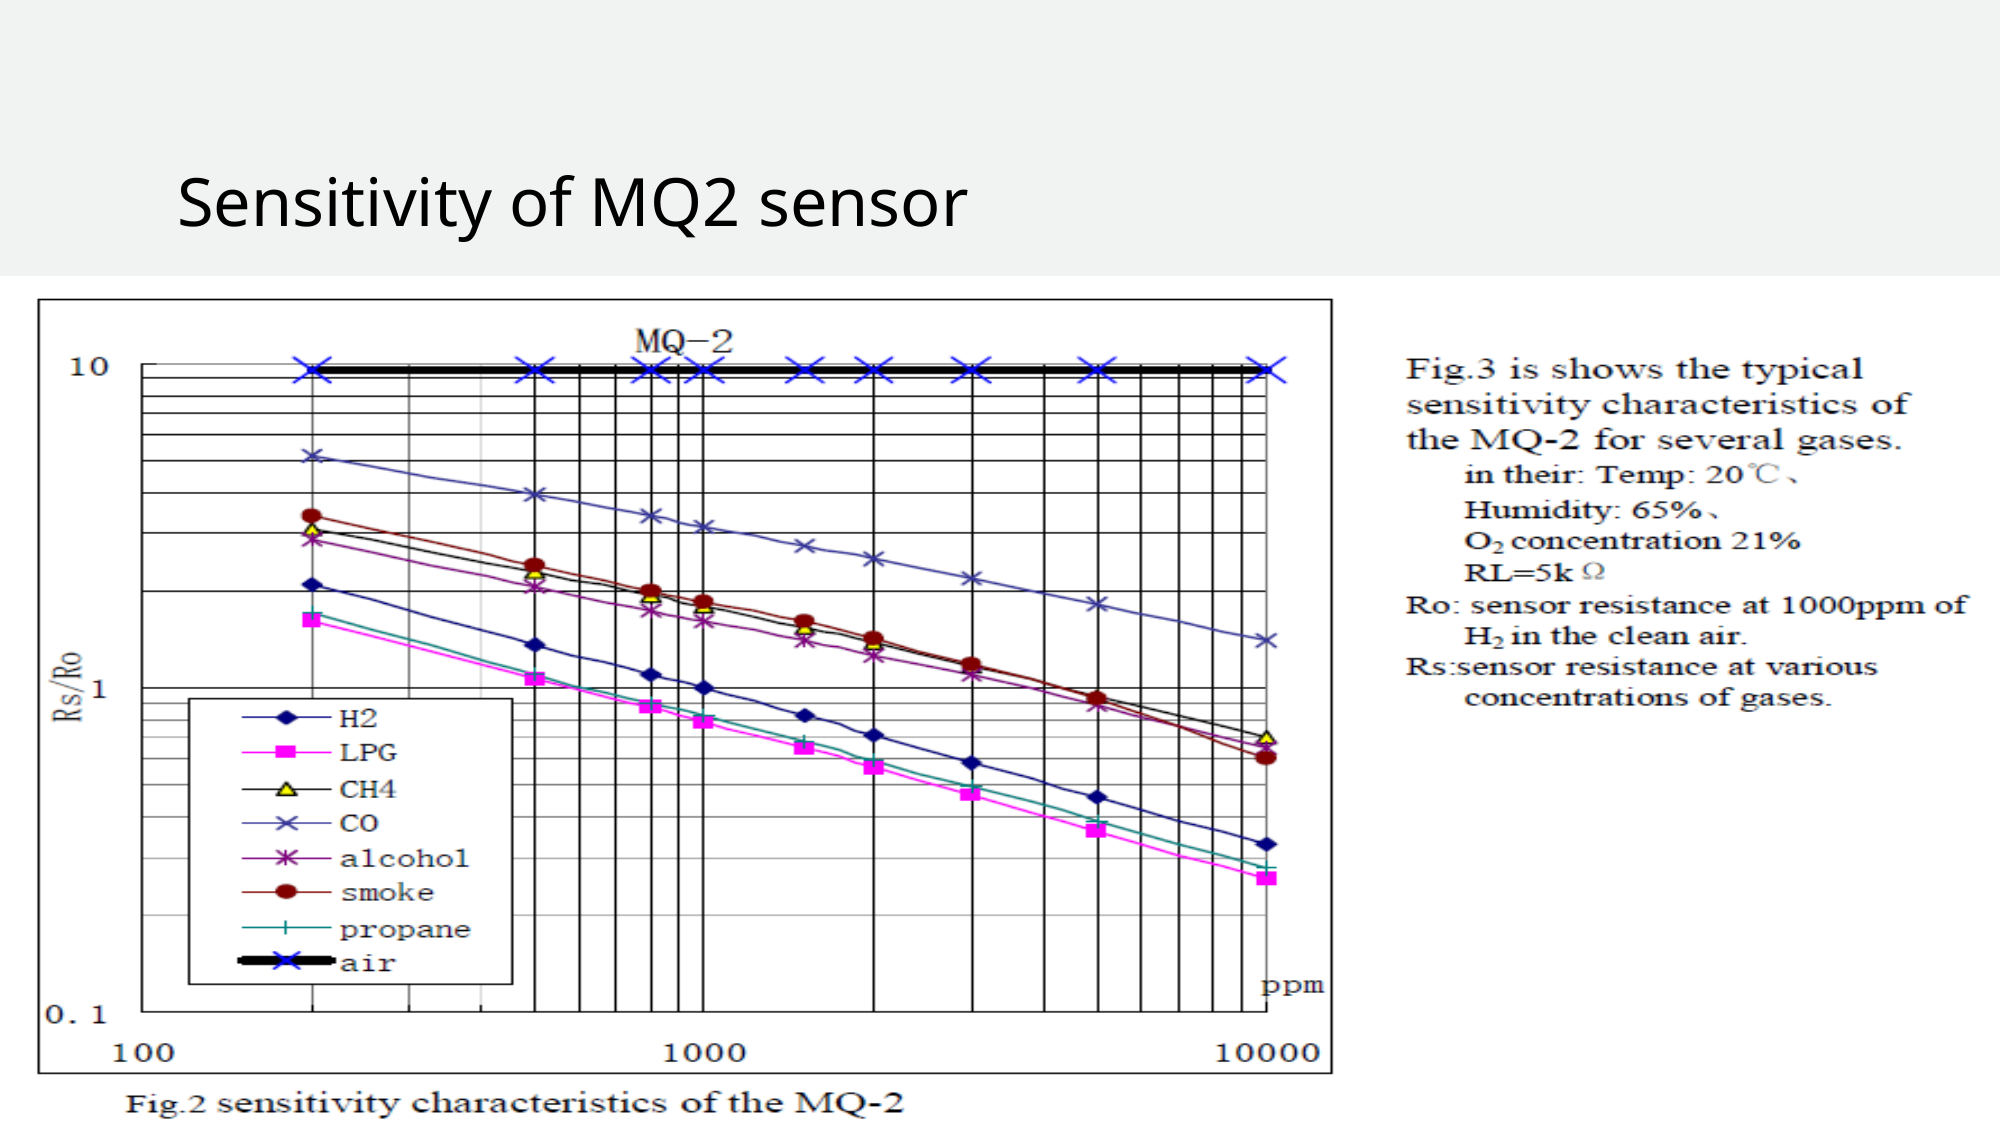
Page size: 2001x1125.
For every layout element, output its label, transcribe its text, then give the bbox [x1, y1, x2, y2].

title Sensitivity of MQ2 sensor [162, 64, 1838, 248]
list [0, 276, 2000, 1125]
